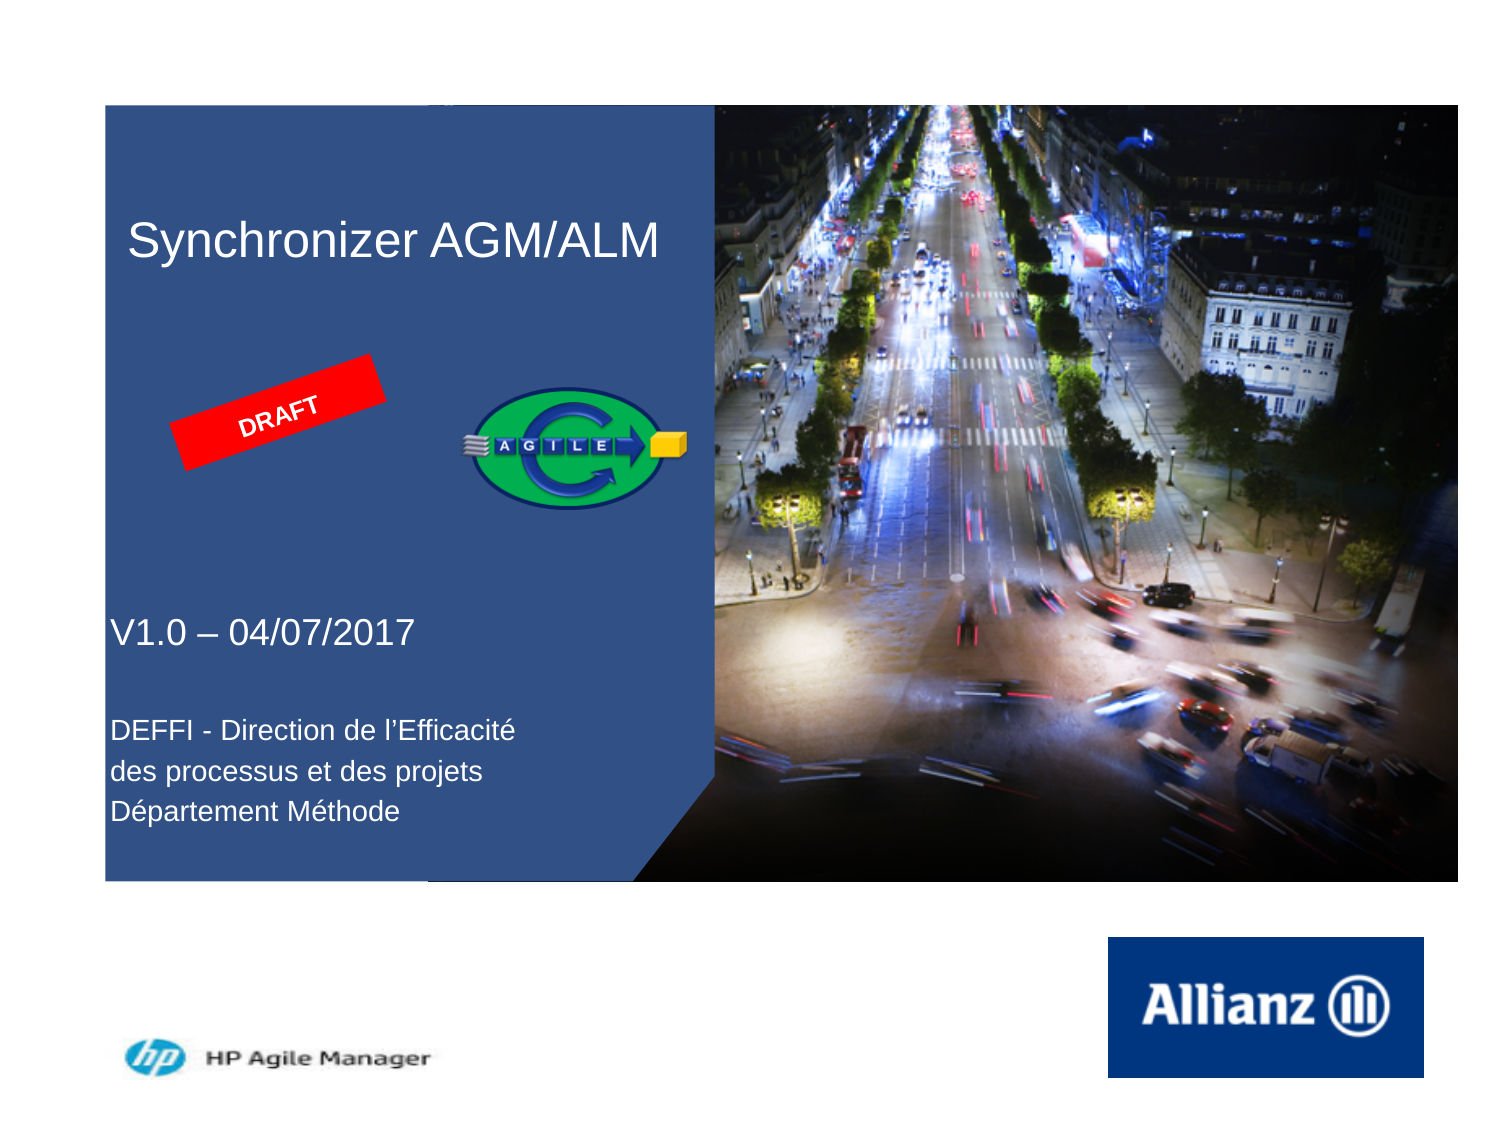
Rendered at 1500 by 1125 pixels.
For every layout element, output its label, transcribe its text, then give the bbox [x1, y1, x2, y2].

picture [633, 105, 1458, 882]
picture [454, 384, 691, 516]
picture [1108, 937, 1424, 1078]
subtitle V1.0 – 04/07/2017 DEFFI - Direction de l’Efficacité des processus et des projets Département Méthode [94, 599, 692, 870]
title Synchronizer AGM/ALM [111, 113, 774, 302]
picture [100, 1034, 443, 1080]
text_box DRAFT [169, 353, 387, 472]
